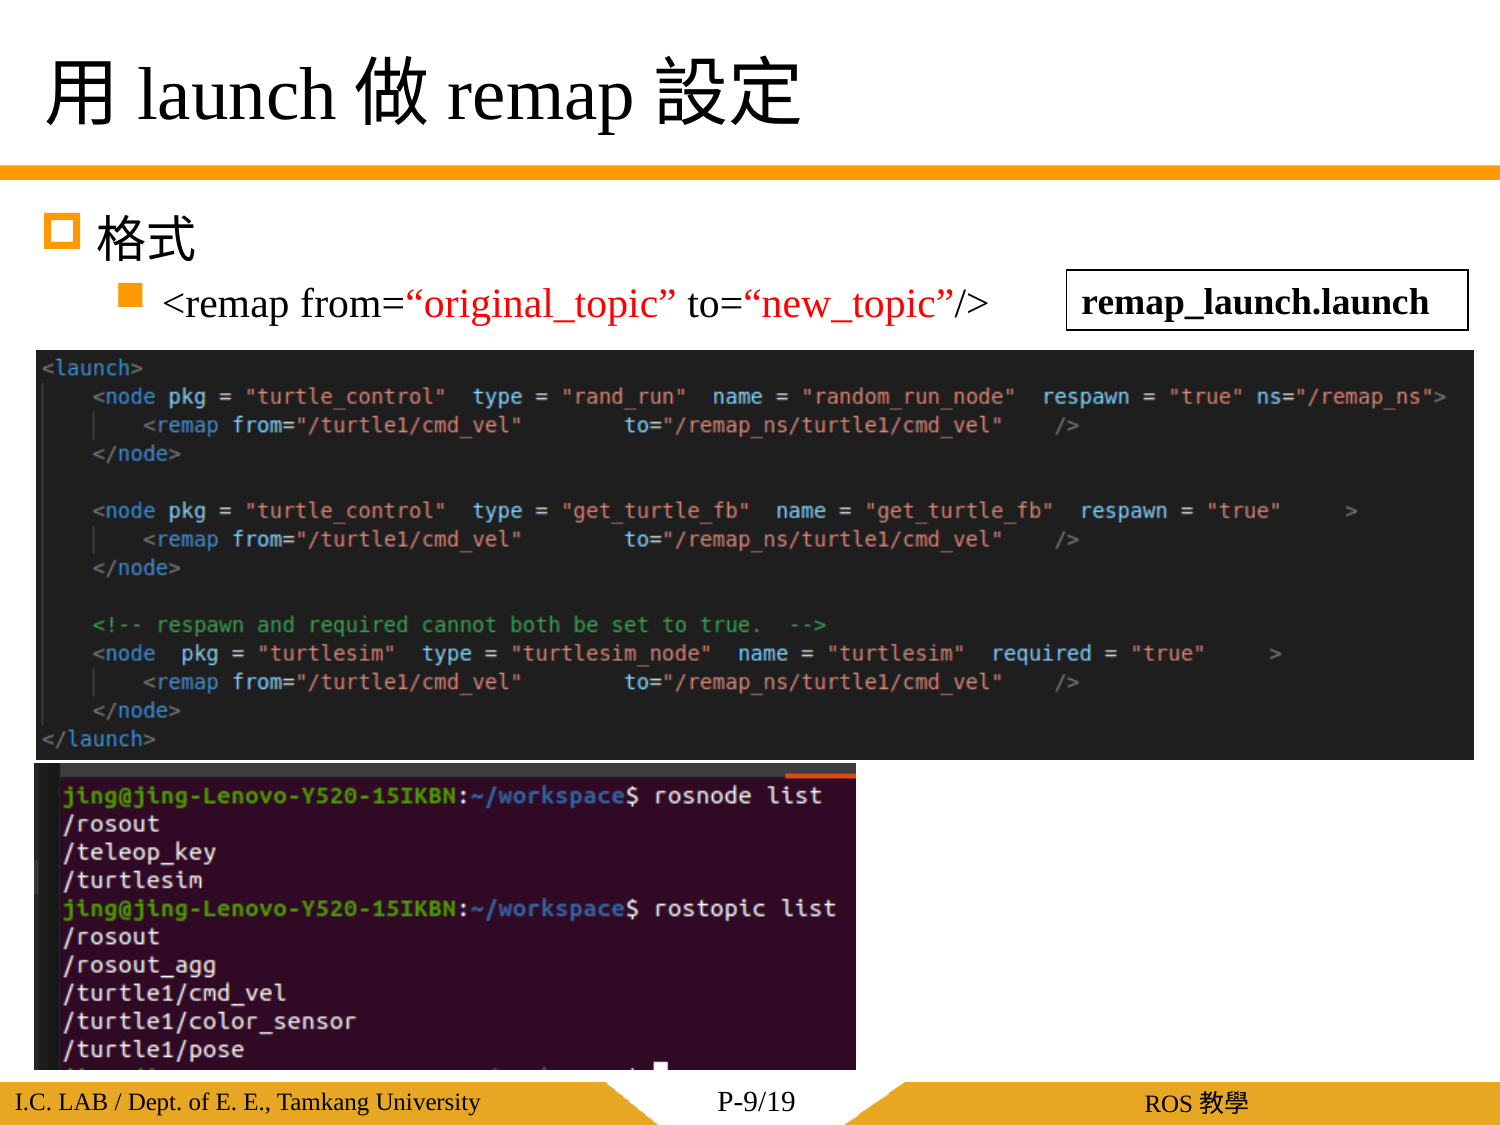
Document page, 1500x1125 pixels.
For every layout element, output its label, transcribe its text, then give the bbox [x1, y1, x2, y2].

text_box remap_launch.launch [1066, 269, 1468, 330]
picture [35, 349, 1474, 761]
title 用launch做remap設定 [29, 19, 1459, 161]
picture [0, 1082, 658, 1125]
picture [34, 763, 856, 1071]
list 格式 <remap from=“original_topic” to=“new_topic”/> [24, 200, 1463, 1074]
picture [842, 1082, 1500, 1125]
